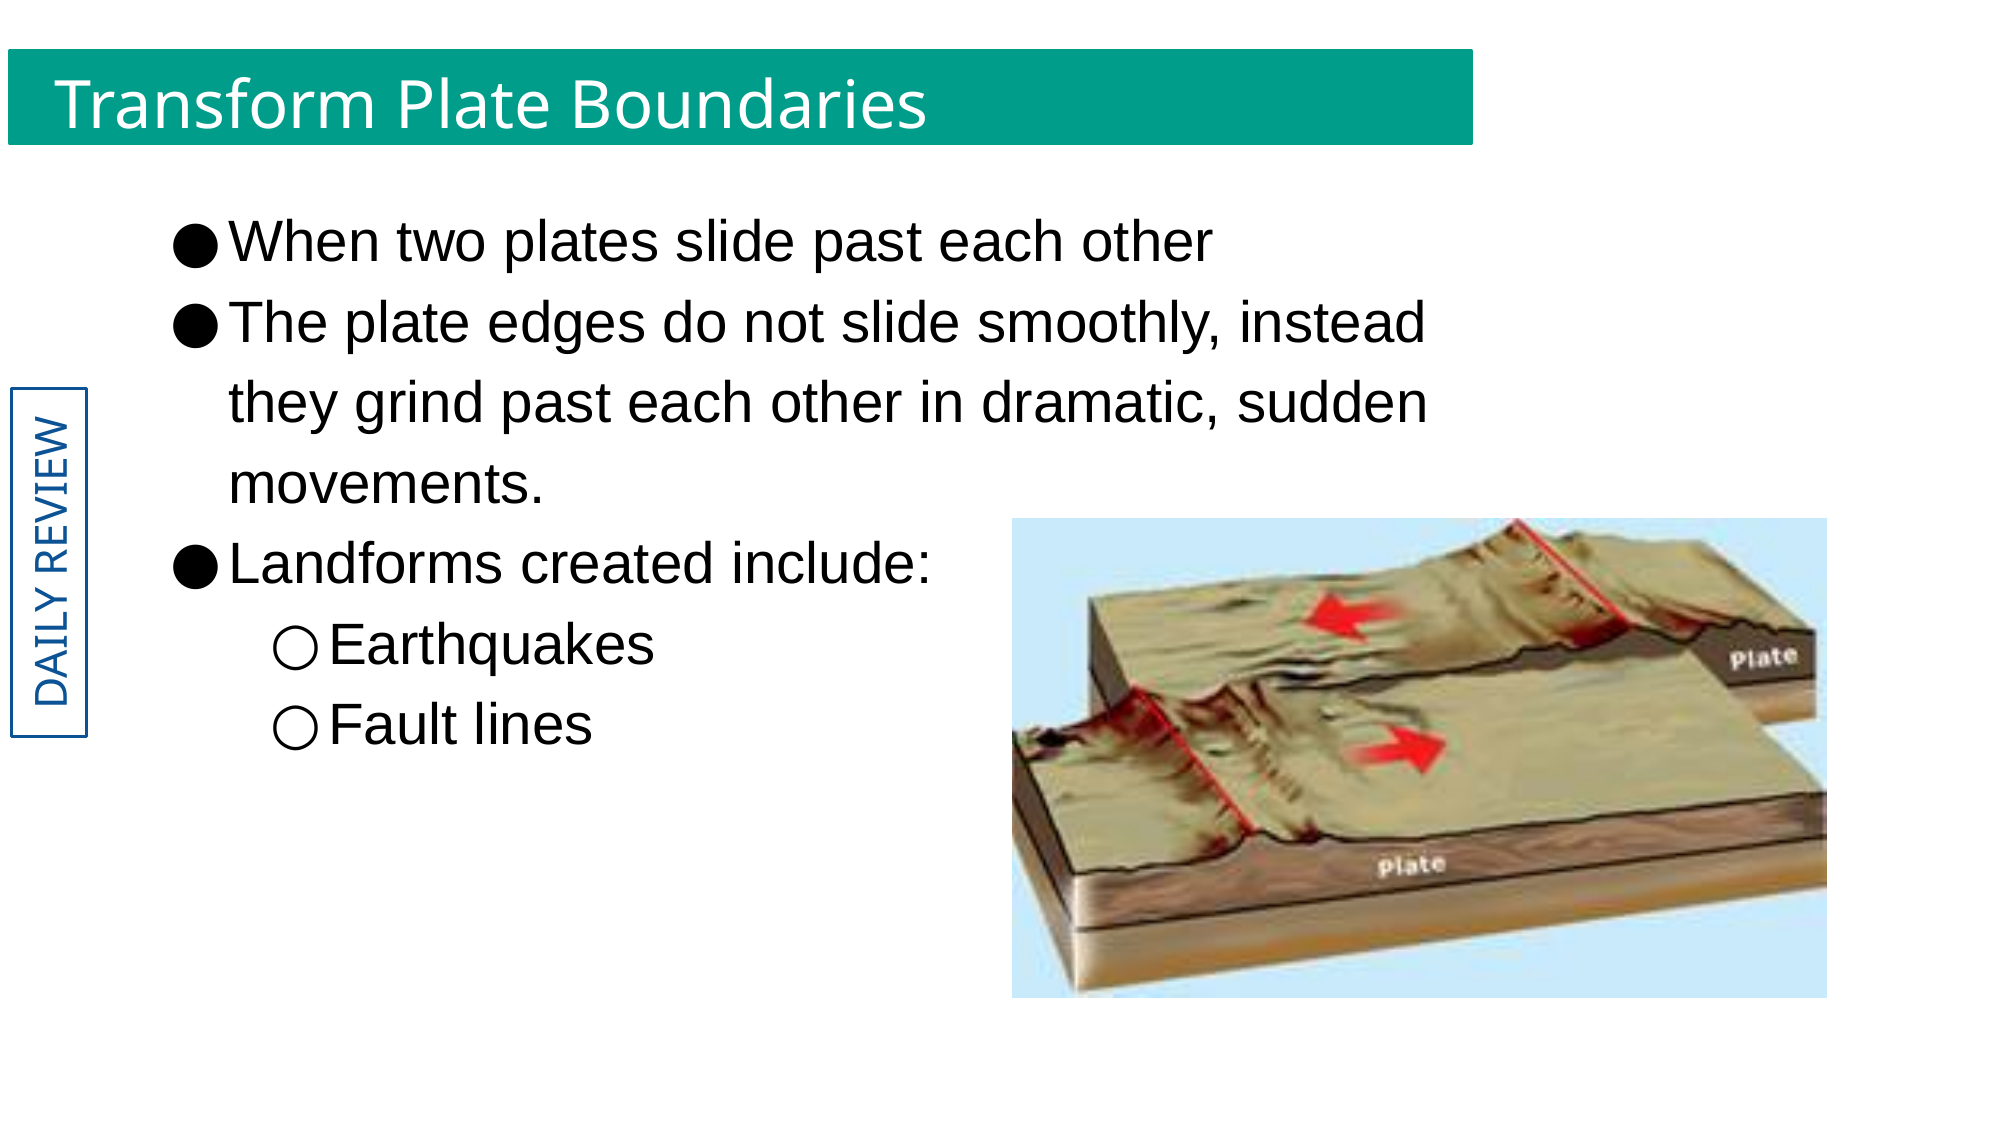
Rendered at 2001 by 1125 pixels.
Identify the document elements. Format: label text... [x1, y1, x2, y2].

list When two plates slide past each other The plate edges do not slide smoothly, instead they grind past each other in dramatic, sudden movements. Landforms created include: Earthquakes Fault lines [155, 178, 1472, 1020]
subtitle Transform Plate Boundaries [20, 58, 1463, 135]
picture [1011, 518, 1827, 999]
